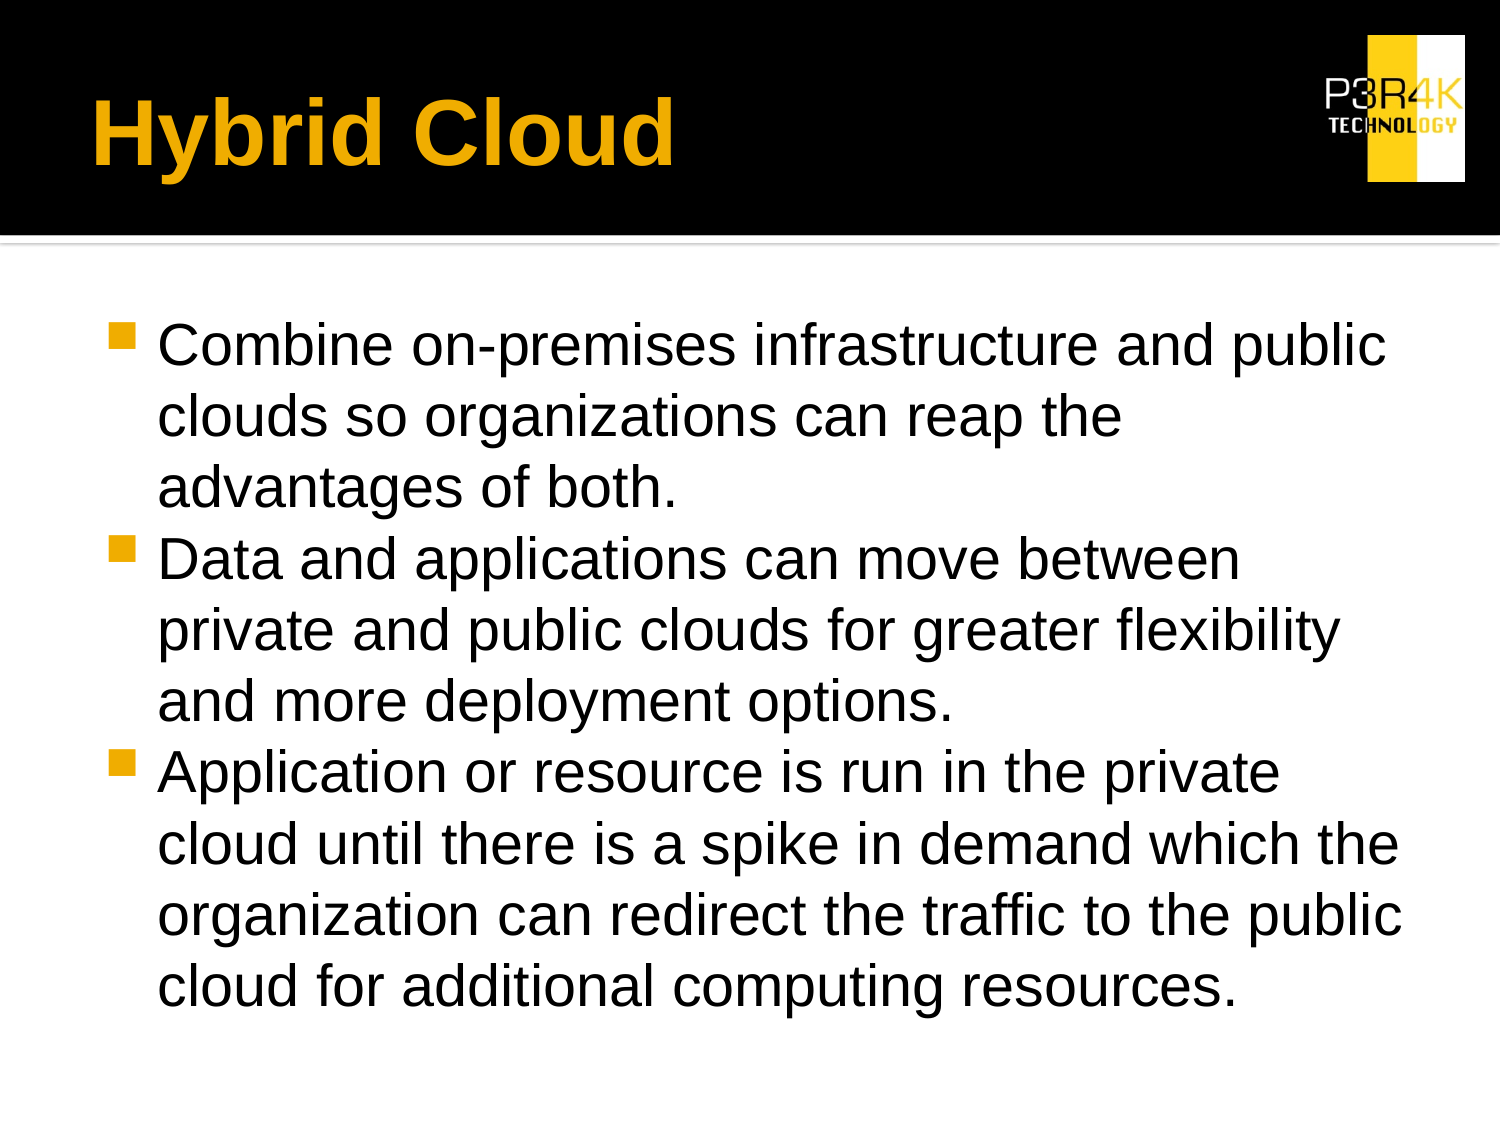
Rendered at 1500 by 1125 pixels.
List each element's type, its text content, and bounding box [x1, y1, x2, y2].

list Combine on-premises infrastructure and public clouds so organizations can reap the advantages of both. Data and applications can move between private and public clouds for greater flexibility and more deployment options. Application or resource is run in the private cloud until there is a spike in demand which the organization can redirect the traffic to the public cloud for additional computing resources. [75, 291, 1425, 1050]
picture [1425, 35, 1465, 182]
title Hybrid Cloud [75, 25, 1425, 231]
